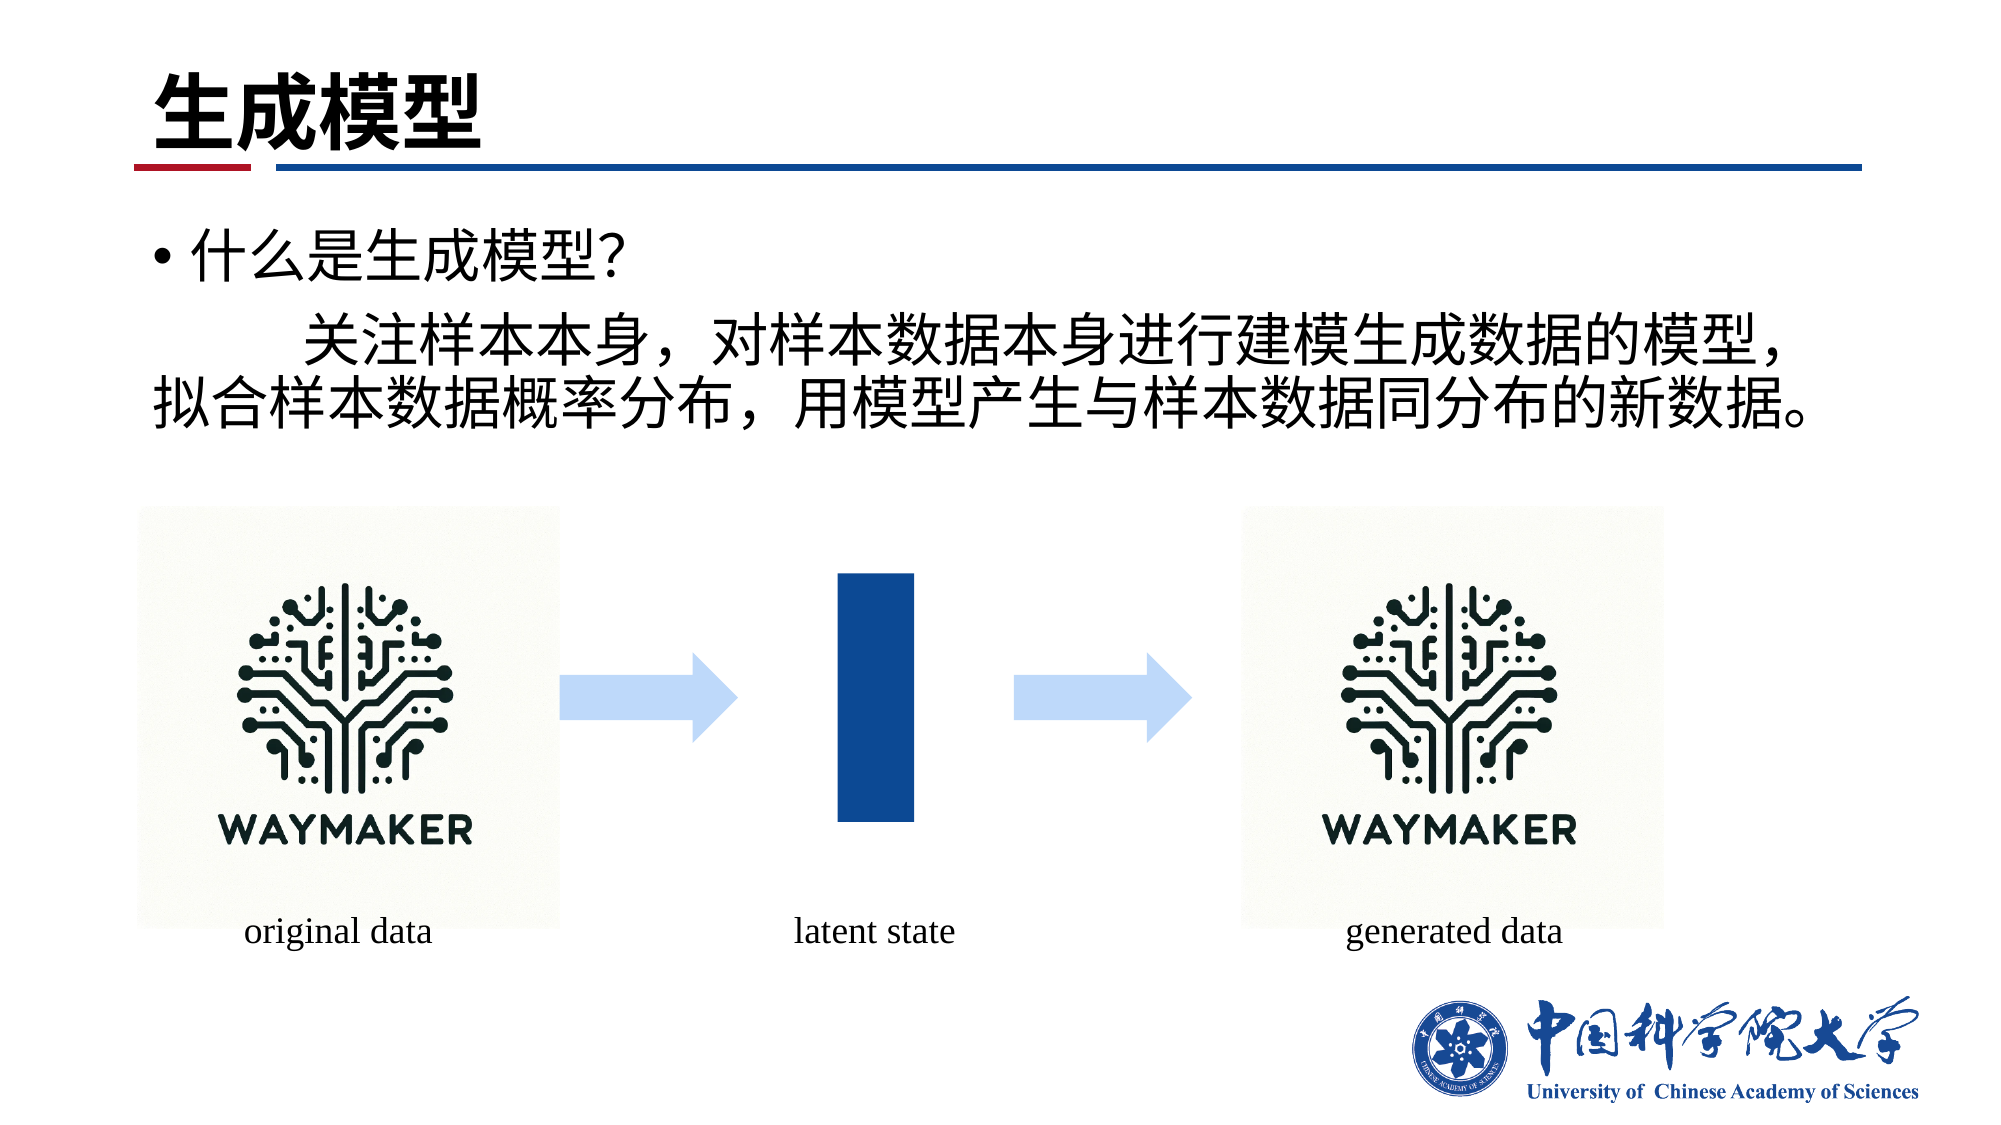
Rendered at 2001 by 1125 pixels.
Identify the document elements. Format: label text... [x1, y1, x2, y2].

picture [1241, 506, 1664, 929]
text_box [1012, 649, 1194, 746]
text_box latent state [769, 898, 1028, 959]
text_box [837, 572, 915, 823]
title 生成模型 [137, 0, 1863, 168]
list 什么是生成模型？ 关注样本本身，对样本数据本身进行建模生成数据的模型，拟合样本数据概率分布，用模型产生与样本数据同分布的新数据。 [137, 219, 1863, 1051]
text_box generated data [1321, 929, 1616, 959]
picture [137, 506, 560, 929]
text_box [560, 649, 740, 746]
text_box original data [219, 929, 478, 959]
picture [1412, 996, 1919, 1103]
